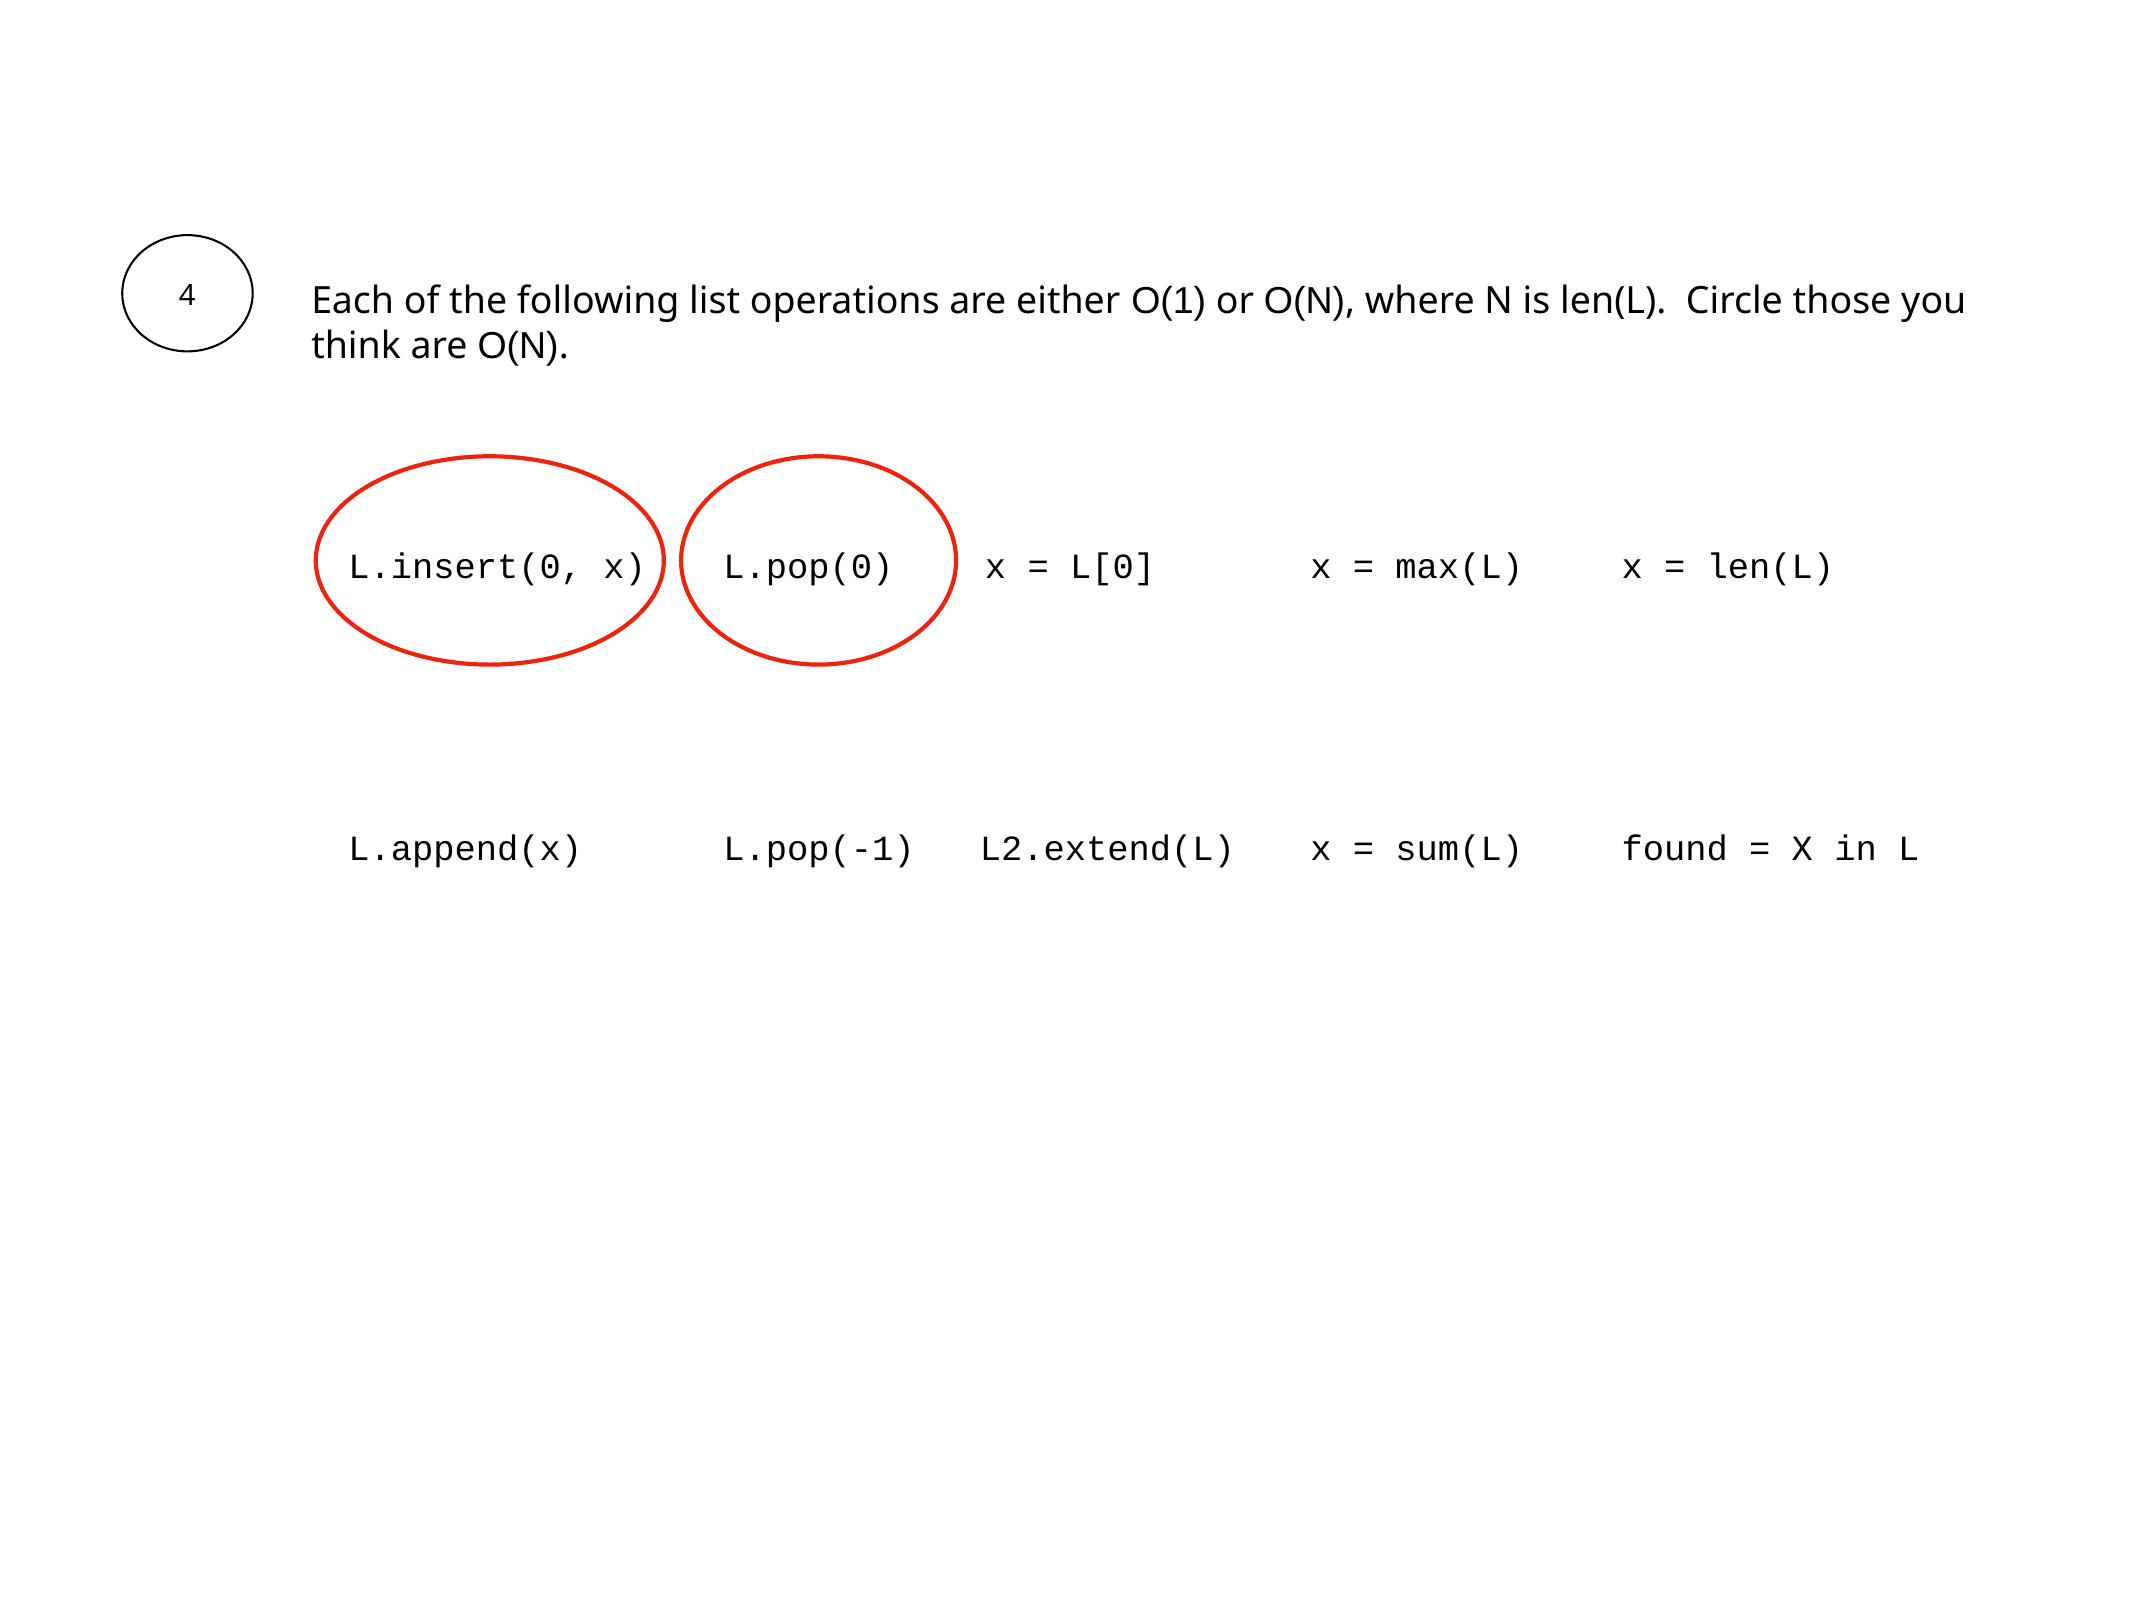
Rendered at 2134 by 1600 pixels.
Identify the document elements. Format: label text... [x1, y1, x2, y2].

text_box 4 [122, 235, 253, 352]
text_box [302, 166, 1994, 1009]
